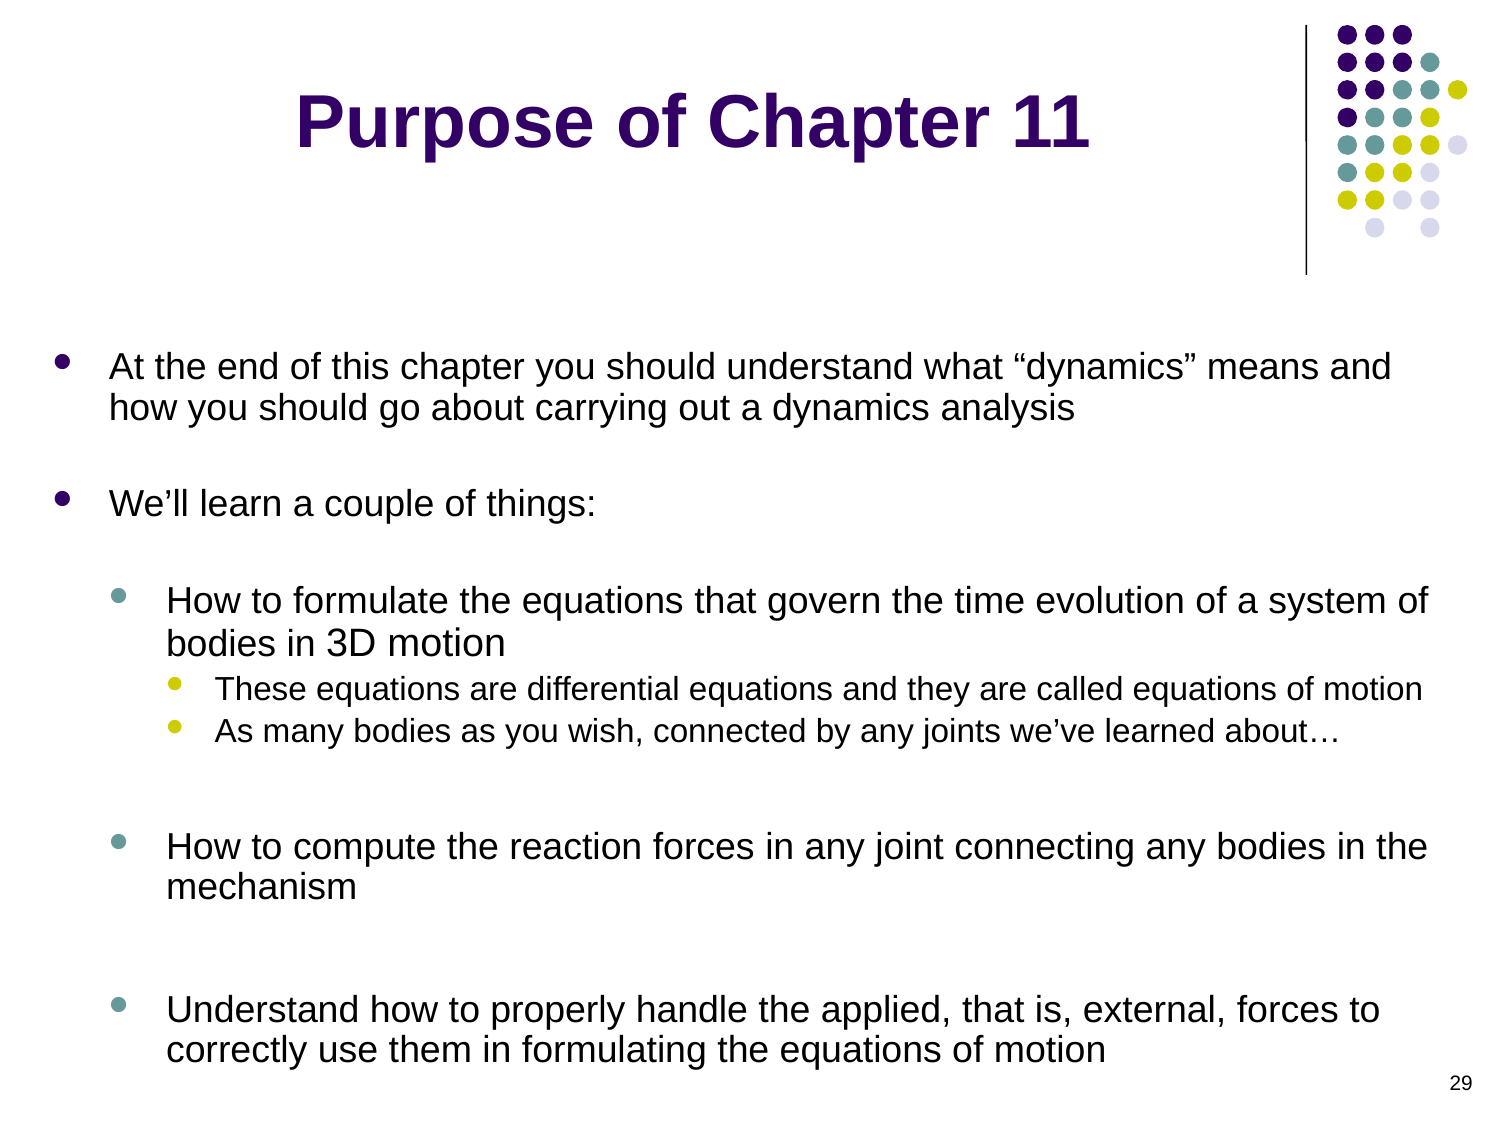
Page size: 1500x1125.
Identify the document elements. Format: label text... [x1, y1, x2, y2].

list At the end of this chapter you should understand what “dynamics” means and how you should go about carrying out a dynamics analysis We’ll learn a couple of things: How to formulate the equations that govern the time evolution of a system of bodies in 3D motion These equations are differential equations and they are called equations of motion As many bodies as you wish, connected by any joints we’ve learned about… How to compute the reaction forces in any joint connecting any bodies in the mechanism Understand how to properly handle the applied, that is, external, forces to correctly use them in formulating the equations of motion [37, 287, 1476, 1076]
slide_number 29 [1362, 1062, 1488, 1113]
title Purpose of Chapter 11 [74, 37, 1313, 171]
